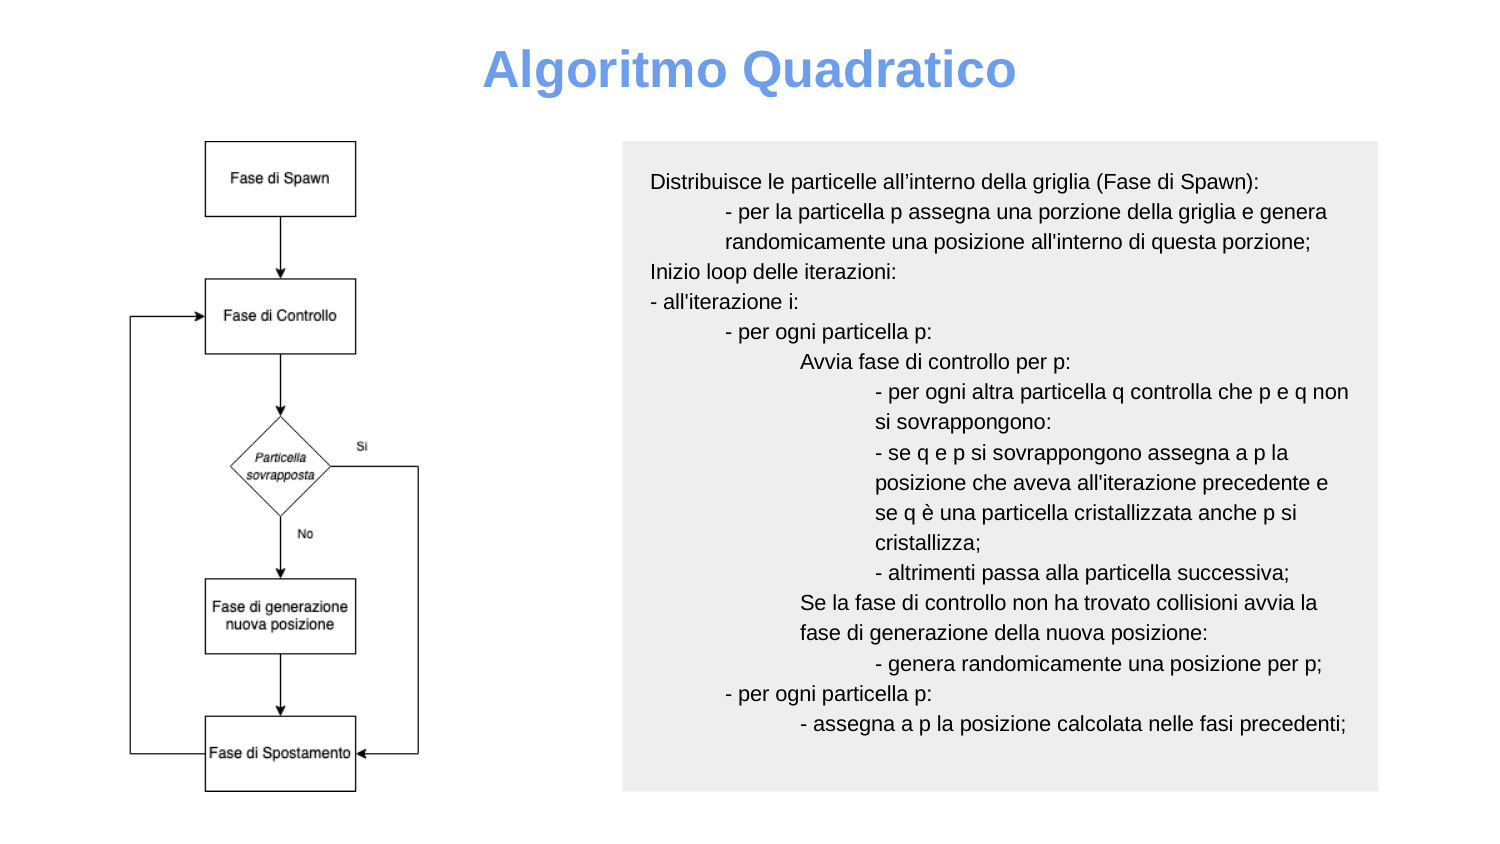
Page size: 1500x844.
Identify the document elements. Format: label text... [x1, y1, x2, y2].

text_box Distribuisce le particelle all’interno della griglia (Fase di Spawn): - per la particella p assegna una porzione della griglia e genera randomicamente una posizione all'interno di questa porzione; Inizio loop delle iterazioni: - all'iterazione i: - per ogni particella p: Avvia fase di controllo per p: - per ogni altra particella q controlla che p e q non si sovrappongono: - se q e p si sovrappongono assegna a p la posizione che aveva all'iterazione precedente e se q è una particella cristallizzata anche p si cristallizza; - altrimenti passa alla particella successiva; Se la fase di controllo non ha trovato collisioni avvia la fase di generazione della nuova posizione: - genera randomicamente una posizione per p; - per ogni particella p: - assegna a p la posizione calcolata nelle fasi precedenti; [635, 148, 1366, 751]
text_box Algoritmo Quadratico [453, 20, 1047, 114]
picture [121, 141, 429, 793]
text_box [622, 141, 1379, 792]
